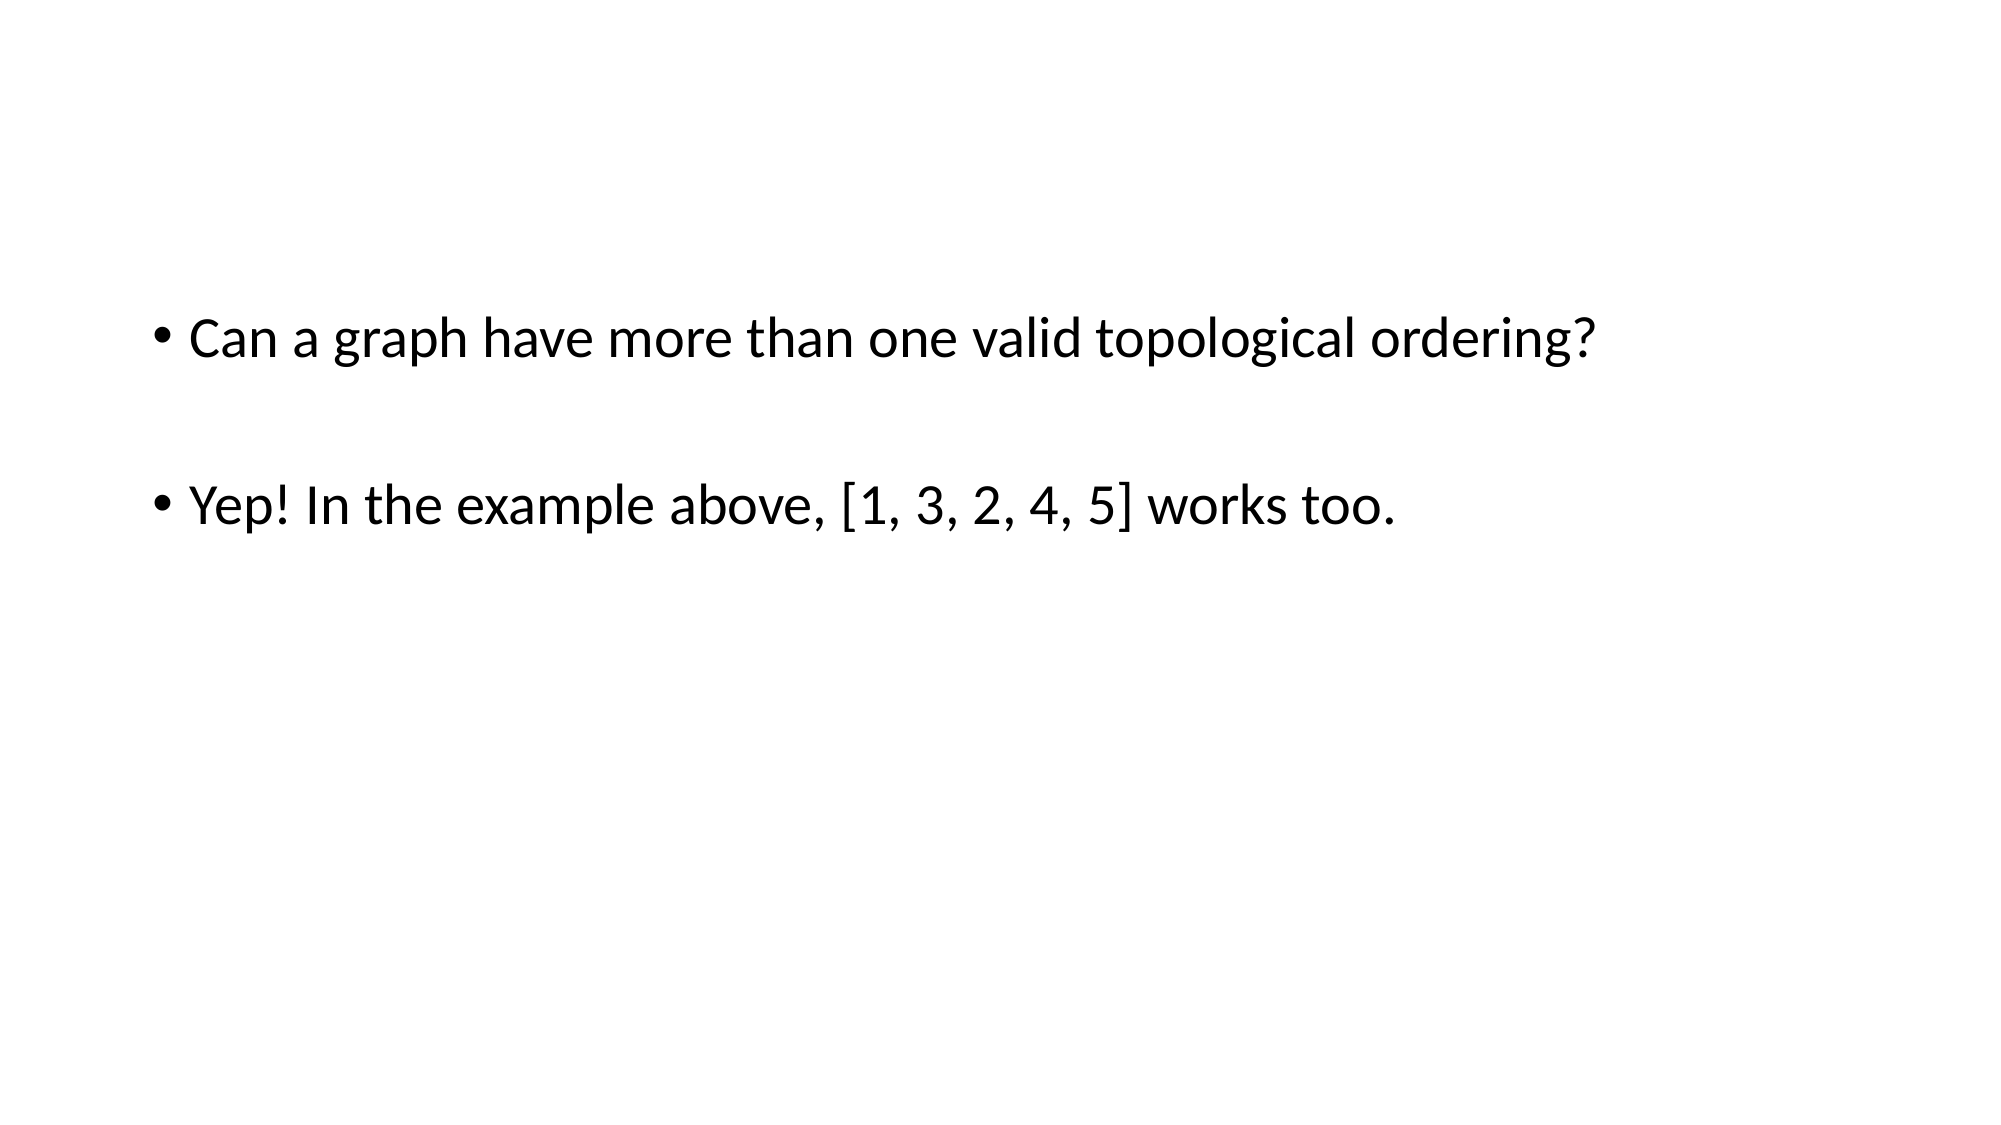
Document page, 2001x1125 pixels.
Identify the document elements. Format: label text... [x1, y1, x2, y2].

list Can a graph have more than one valid topological ordering? Yep! In the example above, [1, 3, 2, 4, 5] works too. [137, 299, 1863, 1014]
